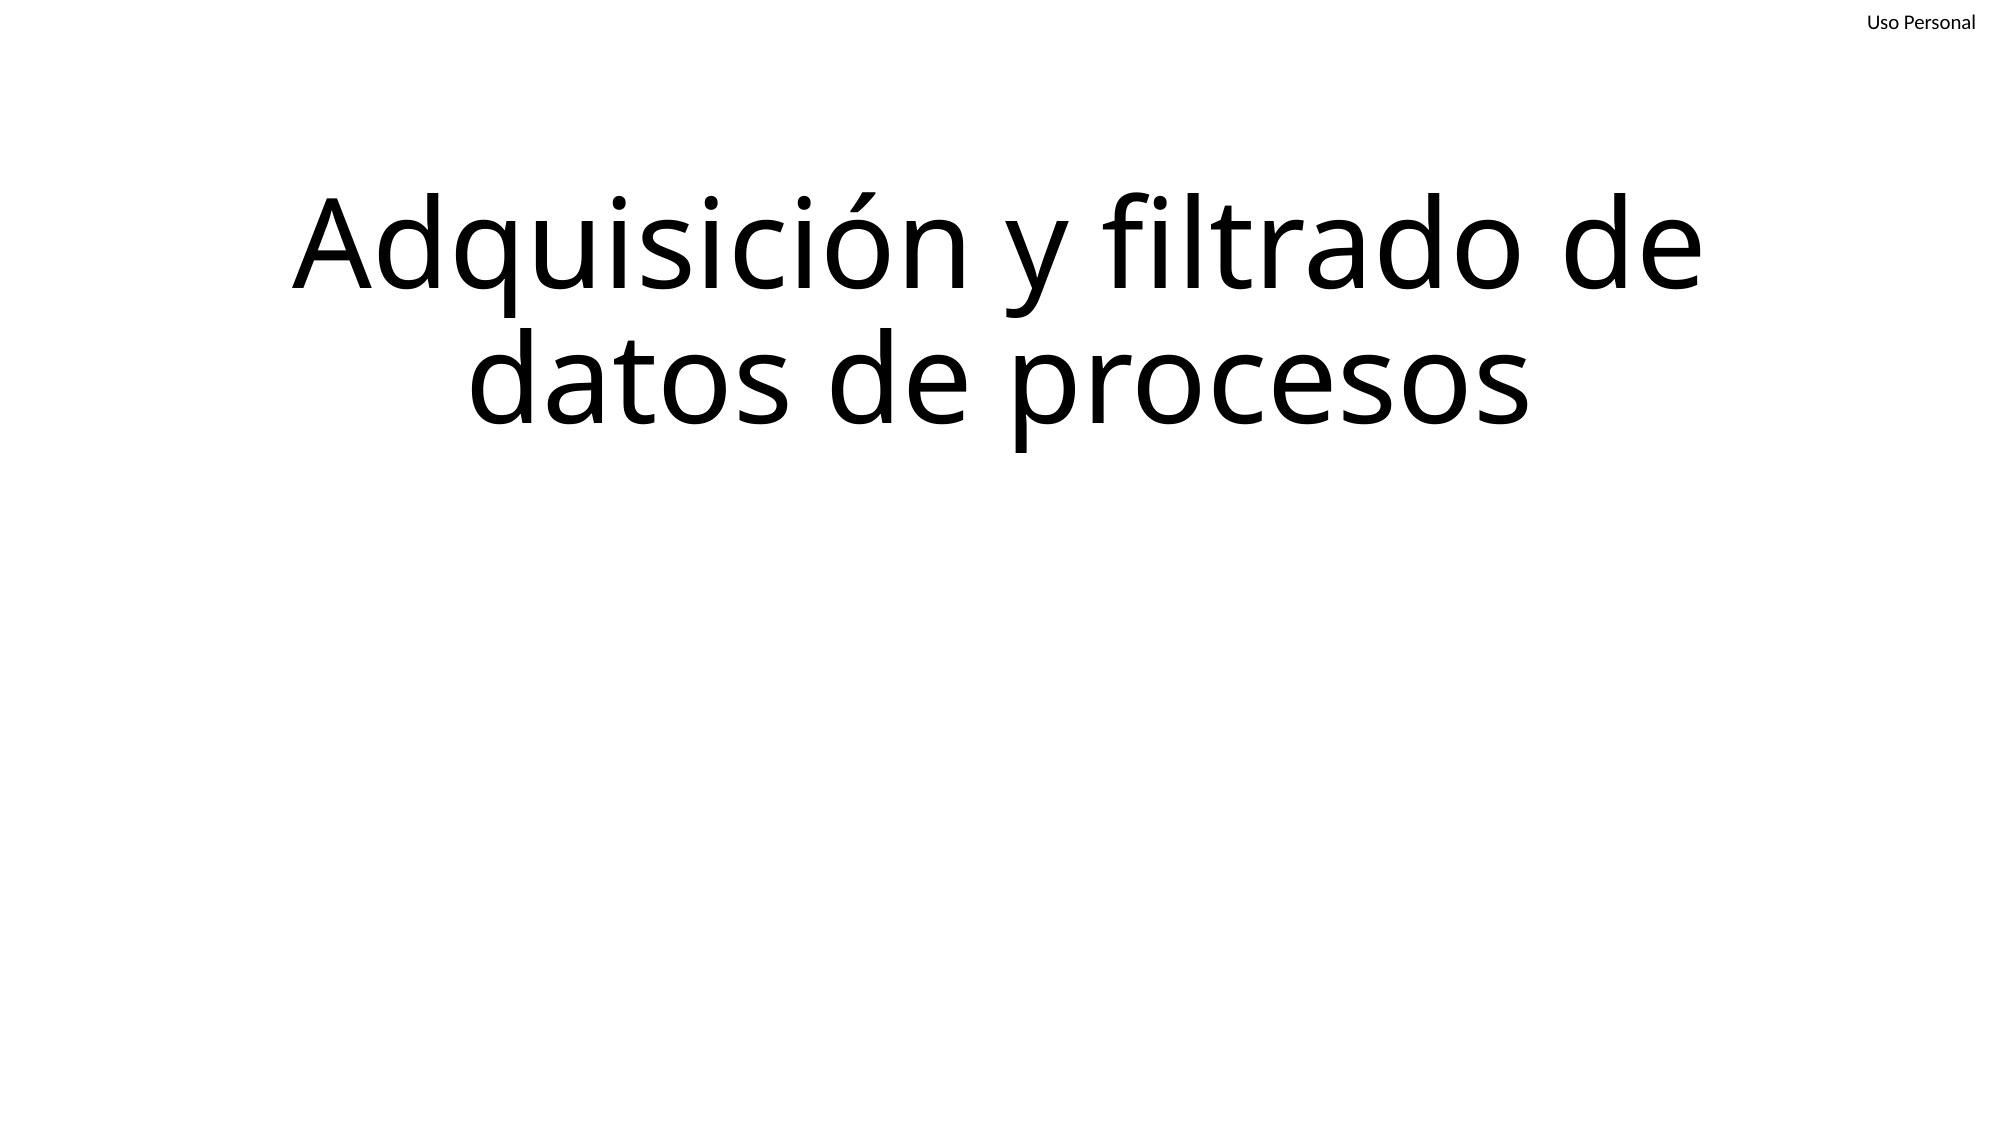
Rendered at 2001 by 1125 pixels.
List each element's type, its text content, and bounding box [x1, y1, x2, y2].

title Adquisición y filtrado de datos de procesos [249, 66, 1750, 459]
